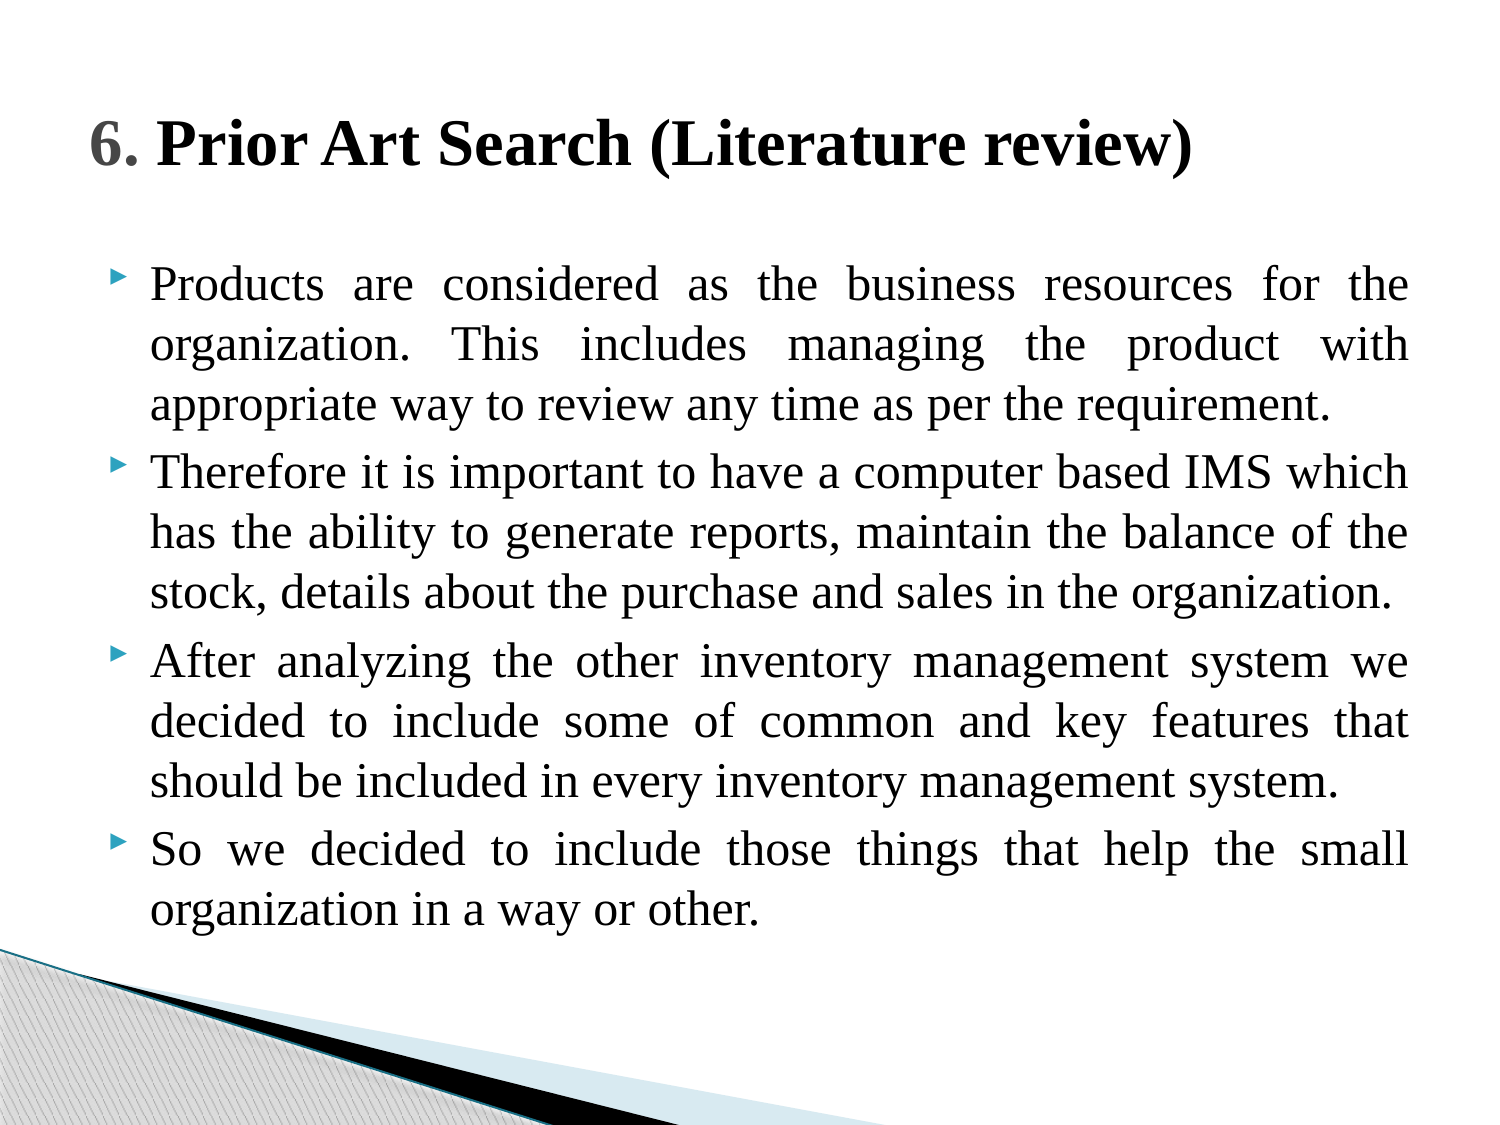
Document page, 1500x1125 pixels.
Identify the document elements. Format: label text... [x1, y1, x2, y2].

title 6. Prior Art Search (Literature review) [75, 45, 1425, 233]
list Products are considered as the business resources for the organization. This includes managing the product with appropriate way to review any time as per the requirement. Therefore it is important to have a computer based IMS which has the ability to generate reports, maintain the balance of the stock, details about the purchase and sales in the organization. After analyzing the other inventory management system we decided to include some of common and key features that should be included in every inventory management system. So we decided to include those things that help the small organization in a way or other. [75, 243, 1425, 986]
